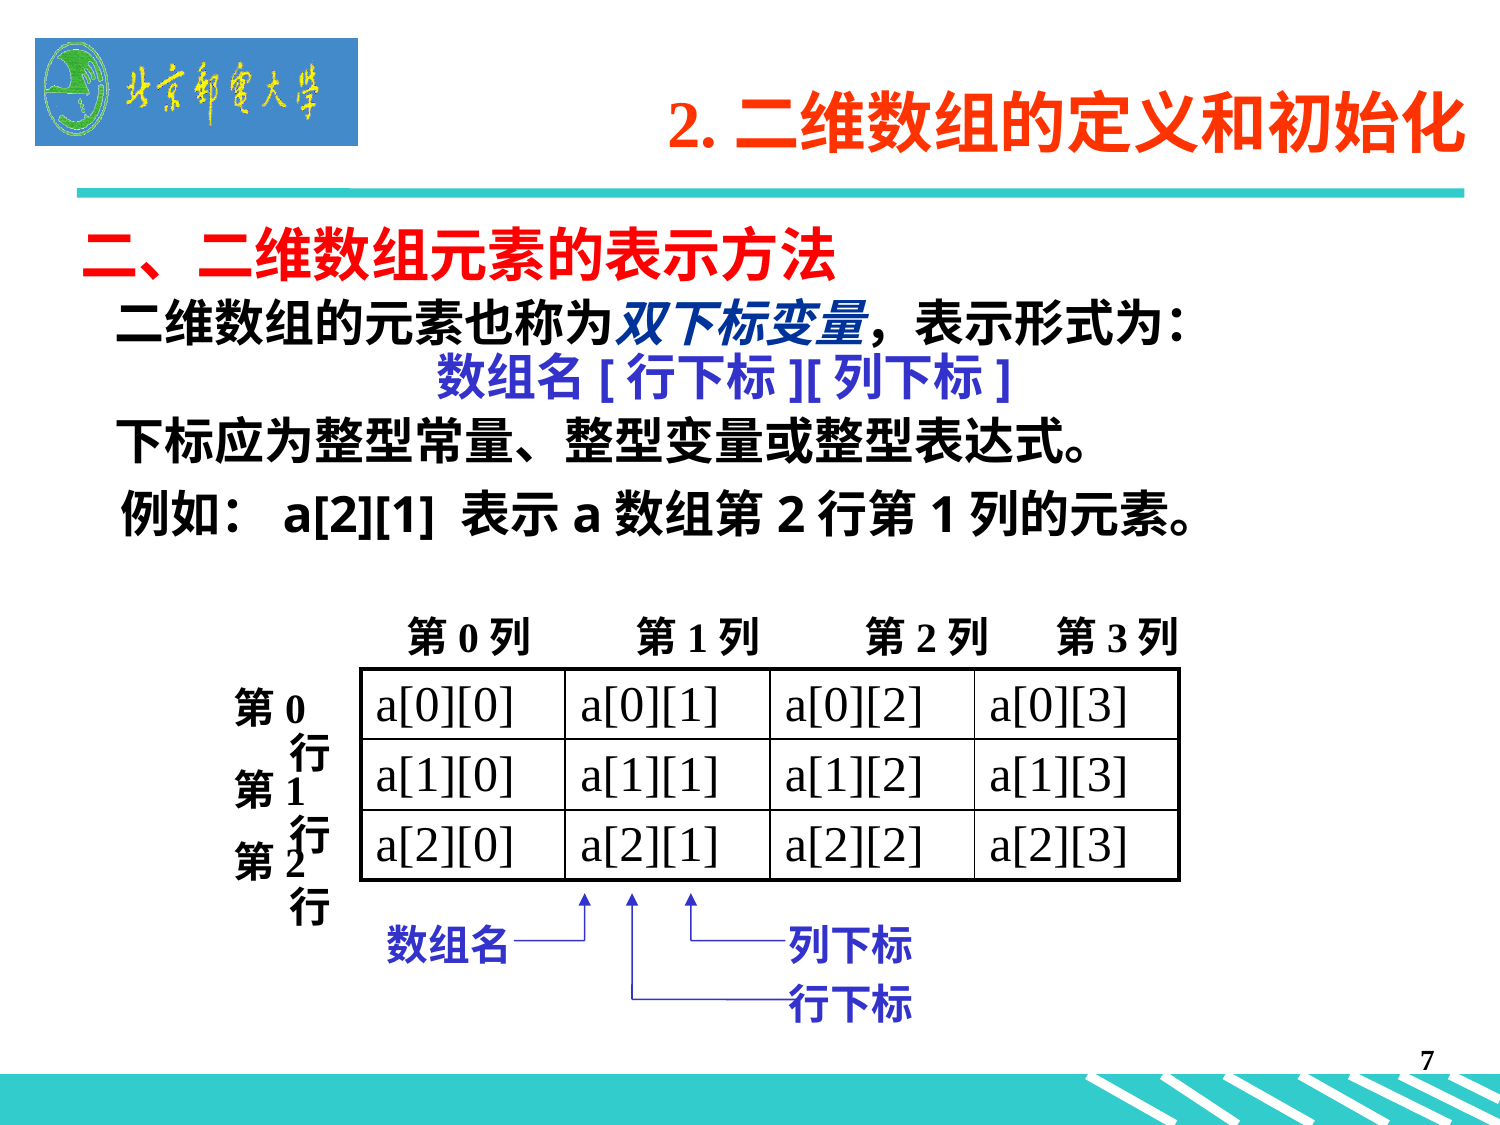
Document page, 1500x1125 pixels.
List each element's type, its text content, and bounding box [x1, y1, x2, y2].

table_header a[0][2] [771, 671, 974, 738]
table_cell a[2][2] [771, 811, 974, 878]
table_cell a[1][3] [975, 740, 1177, 809]
table_header a[0][1] [566, 671, 769, 738]
text_box [625, 893, 639, 1000]
table_cell a[1][1] [566, 740, 769, 809]
table_header a[0][3] [975, 671, 1177, 738]
text_box 二、二维数组元素的表示方法 二维数组的元素也称为双下标变量，表示形式为： 数组名[行下标][列下标] 下标应为整型常量、整型变量或整型表达式。 例如：a[2][1] 表示a数组第2行第1列的元素。 [64, 218, 1447, 894]
text_box 列下标 [773, 916, 939, 976]
table_header a[0][0] [363, 671, 564, 738]
table_cell a[1][2] [771, 740, 974, 809]
text_box [684, 893, 698, 941]
text_box 第0行 [218, 680, 373, 762]
text_box 行下标 [773, 976, 939, 1036]
text_box 数组名 [372, 916, 538, 977]
picture [34, 37, 358, 146]
text_box 2.二维数组的定义和初始化 [207, 66, 1483, 185]
text_box 第2行 [218, 834, 373, 939]
text_box 第0列 第1列 第2列 第3列 [372, 609, 1235, 670]
text_box [578, 893, 591, 941]
table_cell a[2][3] [975, 811, 1177, 878]
table_cell a[1][0] [373, 740, 564, 809]
table_cell a[2][0] [373, 811, 564, 878]
table_cell a[2][1] [566, 811, 769, 878]
slide_number 7 [1137, 1037, 1450, 1113]
text_box 第1行 [218, 762, 373, 834]
